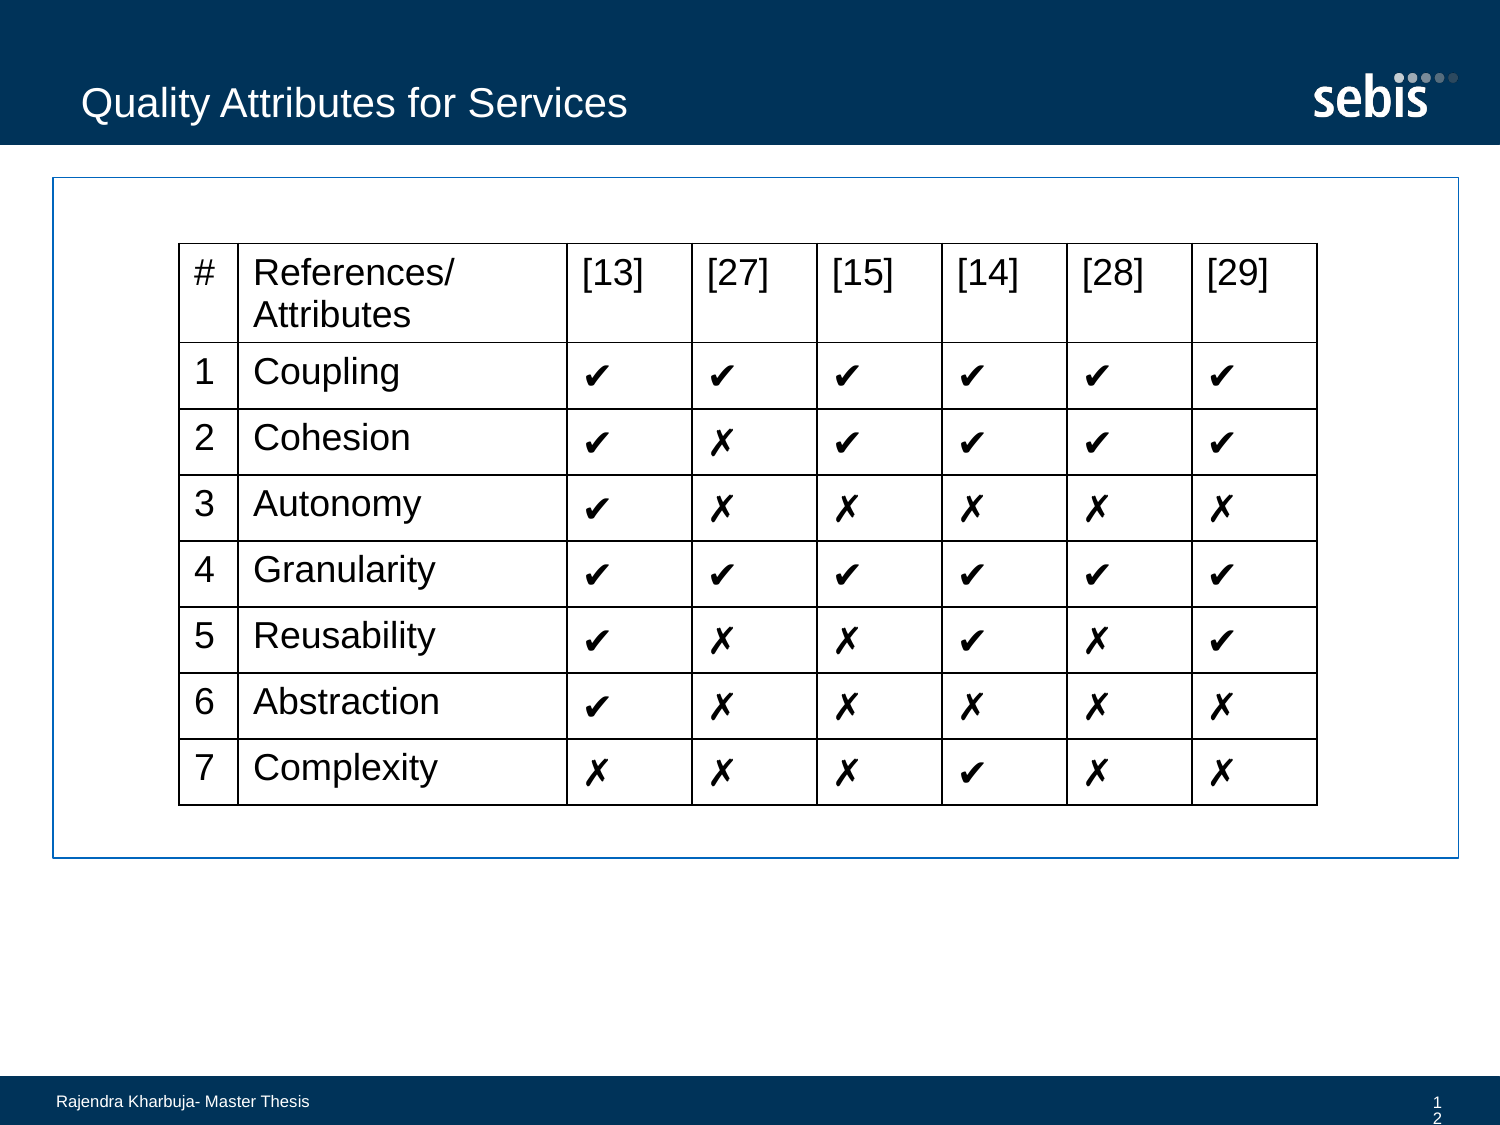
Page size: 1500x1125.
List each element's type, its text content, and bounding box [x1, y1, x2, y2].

table_cell ✔ [943, 410, 1066, 474]
table_cell ✗ [568, 740, 691, 804]
table_cell 6 [180, 674, 237, 738]
table_cell ✔ [943, 343, 1066, 408]
table_header # [180, 244, 237, 342]
table_cell ✗ [818, 674, 941, 738]
table_cell ✗ [693, 674, 816, 738]
table_cell Reusability [239, 608, 566, 672]
table_cell 1 [180, 343, 237, 408]
table_cell Granularity [239, 542, 566, 606]
table_cell ✗ [1068, 476, 1191, 540]
table_header References/Attributes [239, 244, 566, 342]
table_cell ✗ [818, 476, 941, 540]
text_box Quality Attributes for Services [66, 66, 1303, 126]
table_cell ✔ [1193, 343, 1316, 408]
table_cell ✔ [818, 343, 941, 408]
table_cell 3 [180, 476, 237, 540]
table_header [13] [568, 244, 691, 342]
table_cell ✔ [568, 410, 691, 474]
table_cell ✗ [1068, 608, 1191, 672]
table_cell ✔ [693, 343, 816, 408]
table_cell Cohesion [239, 410, 566, 474]
table_cell ✔ [1068, 410, 1191, 474]
table_cell ✔ [568, 608, 691, 672]
table_header [29] [1193, 244, 1316, 342]
table_cell ✗ [943, 476, 1066, 540]
table_cell ✗ [693, 608, 816, 672]
table_cell ✗ [1068, 740, 1191, 804]
table_cell ✔ [818, 410, 941, 474]
table_cell 7 [180, 740, 237, 804]
table_cell ✔ [1193, 542, 1316, 606]
table_cell ✔ [568, 542, 691, 606]
table_cell ✔ [1068, 343, 1191, 408]
table_cell Autonomy [239, 476, 566, 540]
table_header [15] [818, 244, 941, 342]
table_cell 2 [180, 410, 237, 474]
slide_number 12 [1417, 1077, 1460, 1125]
table_cell ✗ [1193, 674, 1316, 738]
table_cell ✗ [1193, 476, 1316, 540]
table_cell ✔ [568, 674, 691, 738]
table_cell ✔ [1068, 542, 1191, 606]
table_cell ✔ [1193, 608, 1316, 672]
table_cell 4 [180, 542, 237, 606]
table_header [14] [943, 244, 1066, 342]
table_cell ✗ [818, 740, 941, 804]
table_cell Complexity [239, 740, 566, 804]
table_cell ✔ [568, 343, 691, 408]
table_cell ✗ [1068, 674, 1191, 738]
table_cell 5 [180, 608, 237, 672]
footer Rajendra Kharbuja- Master Thesis [40, 1077, 361, 1125]
table_cell ✔ [818, 542, 941, 606]
table_cell ✔ [693, 542, 816, 606]
table_cell ✗ [943, 674, 1066, 738]
table_header [27] [693, 244, 816, 342]
table_cell ✔ [1193, 410, 1316, 474]
table_cell Coupling [239, 343, 566, 408]
table_header [28] [1068, 244, 1191, 342]
table_cell ✗ [693, 740, 816, 804]
table_cell ✗ [818, 608, 941, 672]
table_cell ✔ [568, 476, 691, 540]
table_cell ✗ [1193, 740, 1316, 804]
table_cell ✔ [943, 608, 1066, 672]
table_cell Abstraction [239, 674, 566, 738]
table_cell ✗ [693, 410, 816, 474]
table_cell ✗ [693, 476, 816, 540]
text_box [53, 177, 1459, 858]
table_cell ✔ [943, 740, 1066, 804]
table_cell ✔ [943, 542, 1066, 606]
